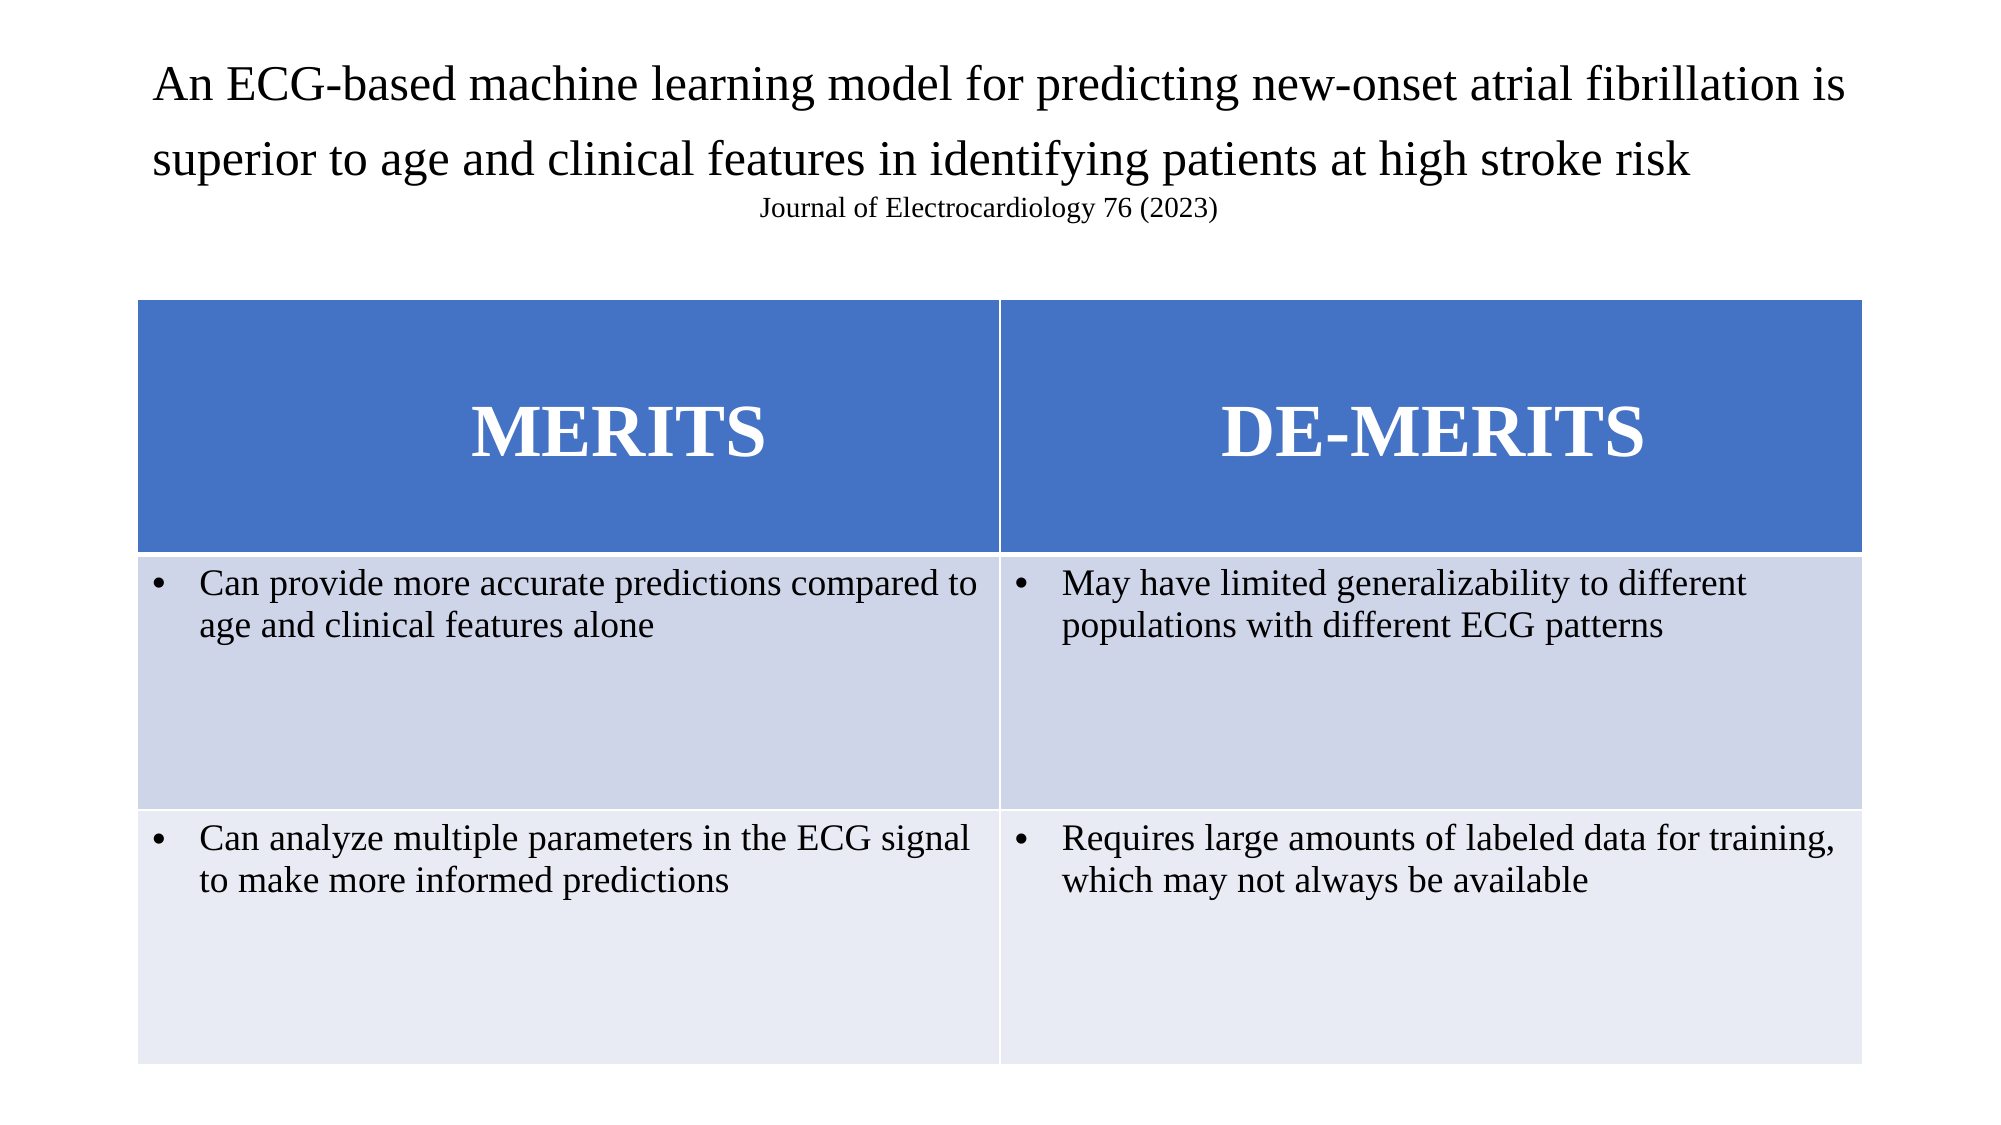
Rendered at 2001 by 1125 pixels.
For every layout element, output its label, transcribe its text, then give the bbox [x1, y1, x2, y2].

table_header MERITS [138, 300, 999, 552]
table_header DE-MERITS [1001, 300, 1862, 552]
table_cell Requires large amounts of labeled data for training, which may not always be available [1001, 811, 1862, 1064]
title An ECG-based machine learning model for predicting new-onset atrial fibrillation is superior to age and clinical features in identifying patients at high stroke risk Journal of Electrocardiology 76 (2023) [137, 59, 1863, 278]
table_cell May have limited generalizability to different populations with different ECG patterns [1001, 557, 1862, 809]
table_cell Can provide more accurate predictions compared to age and clinical features alone [138, 557, 999, 809]
table_cell Can analyze multiple parameters in the ECG signal to make more informed predictions [138, 811, 999, 1064]
